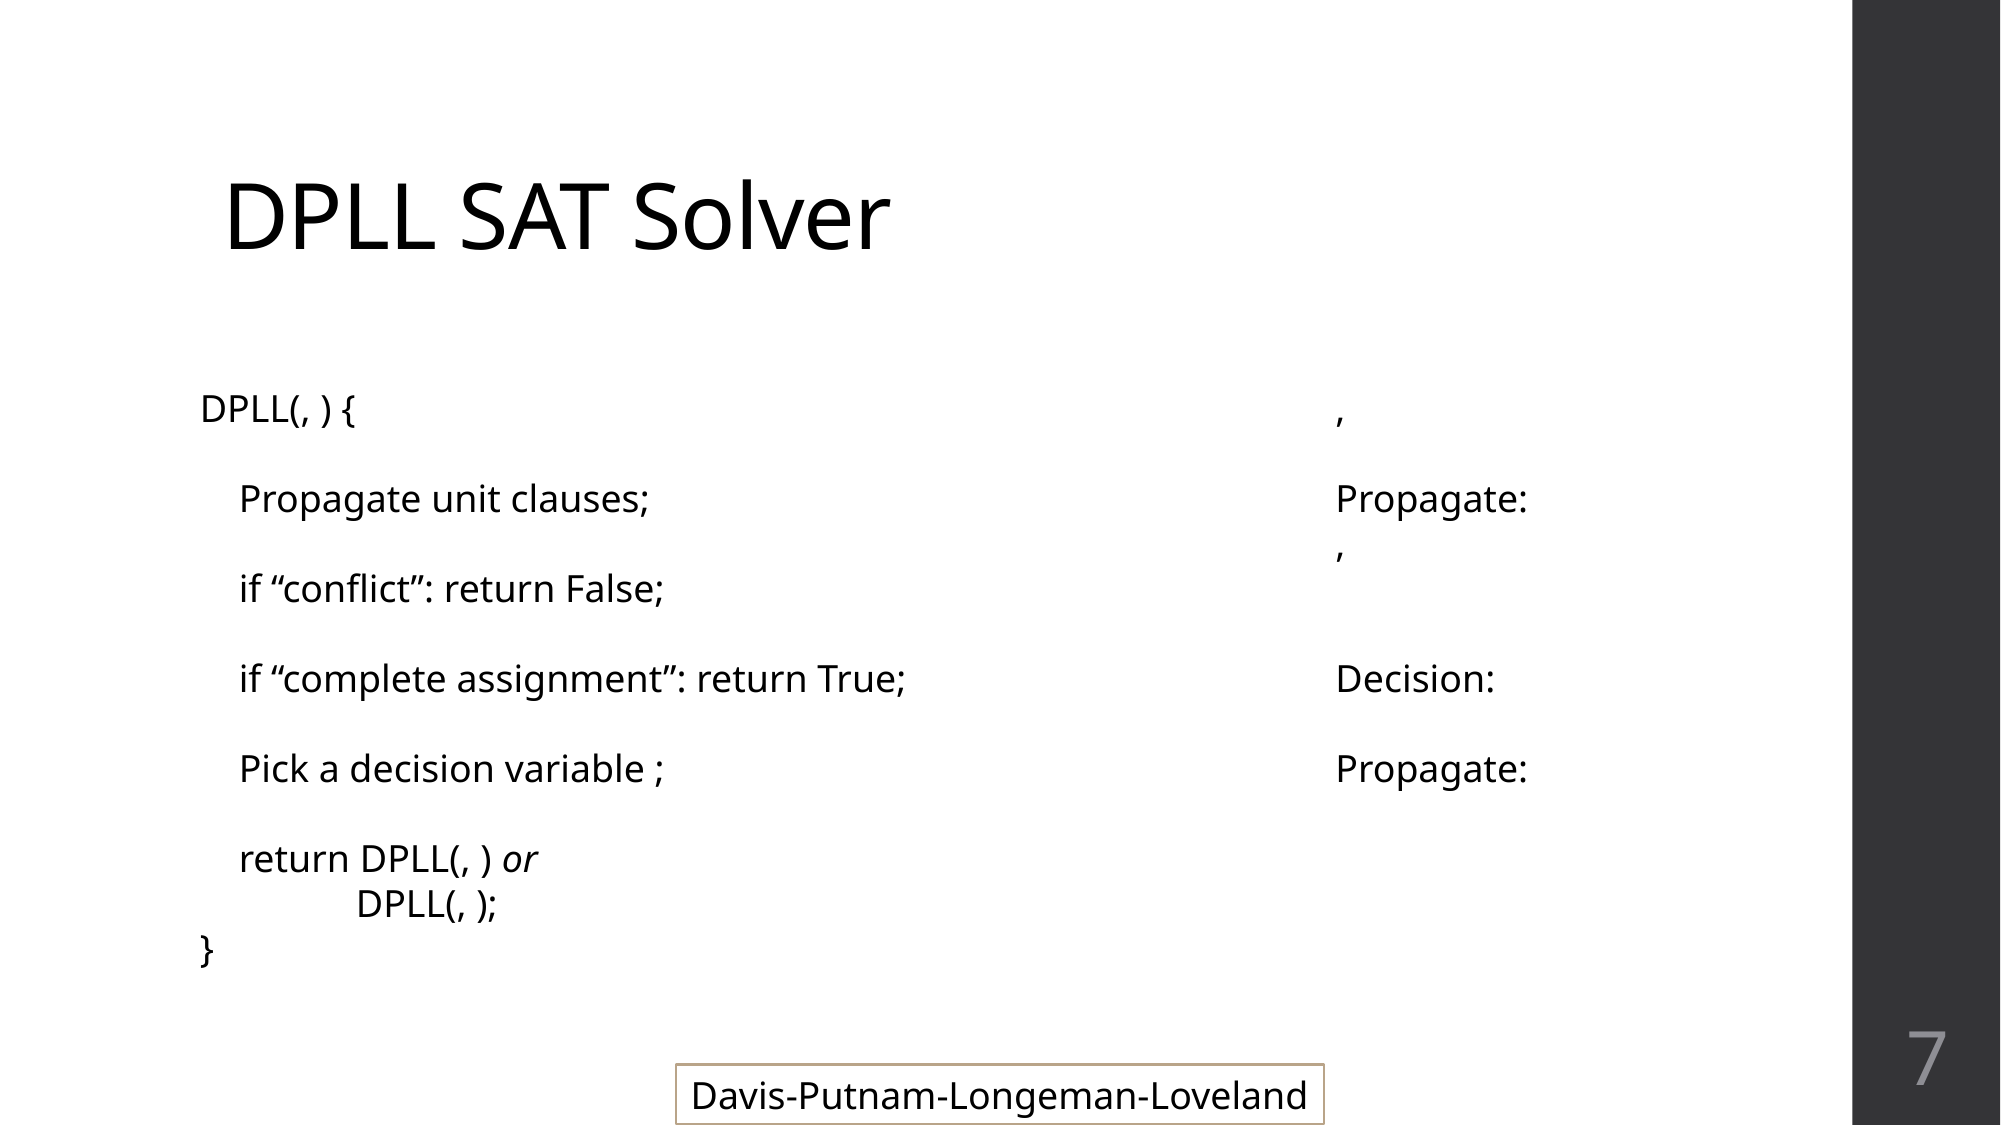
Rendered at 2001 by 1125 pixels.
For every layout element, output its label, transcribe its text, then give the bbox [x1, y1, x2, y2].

title DPLL SAT Solver [206, 60, 1797, 278]
slide_number 7 [1852, 1012, 2000, 1110]
text_box Davis-Putnam-Longeman-Loveland [675, 1063, 1325, 1125]
